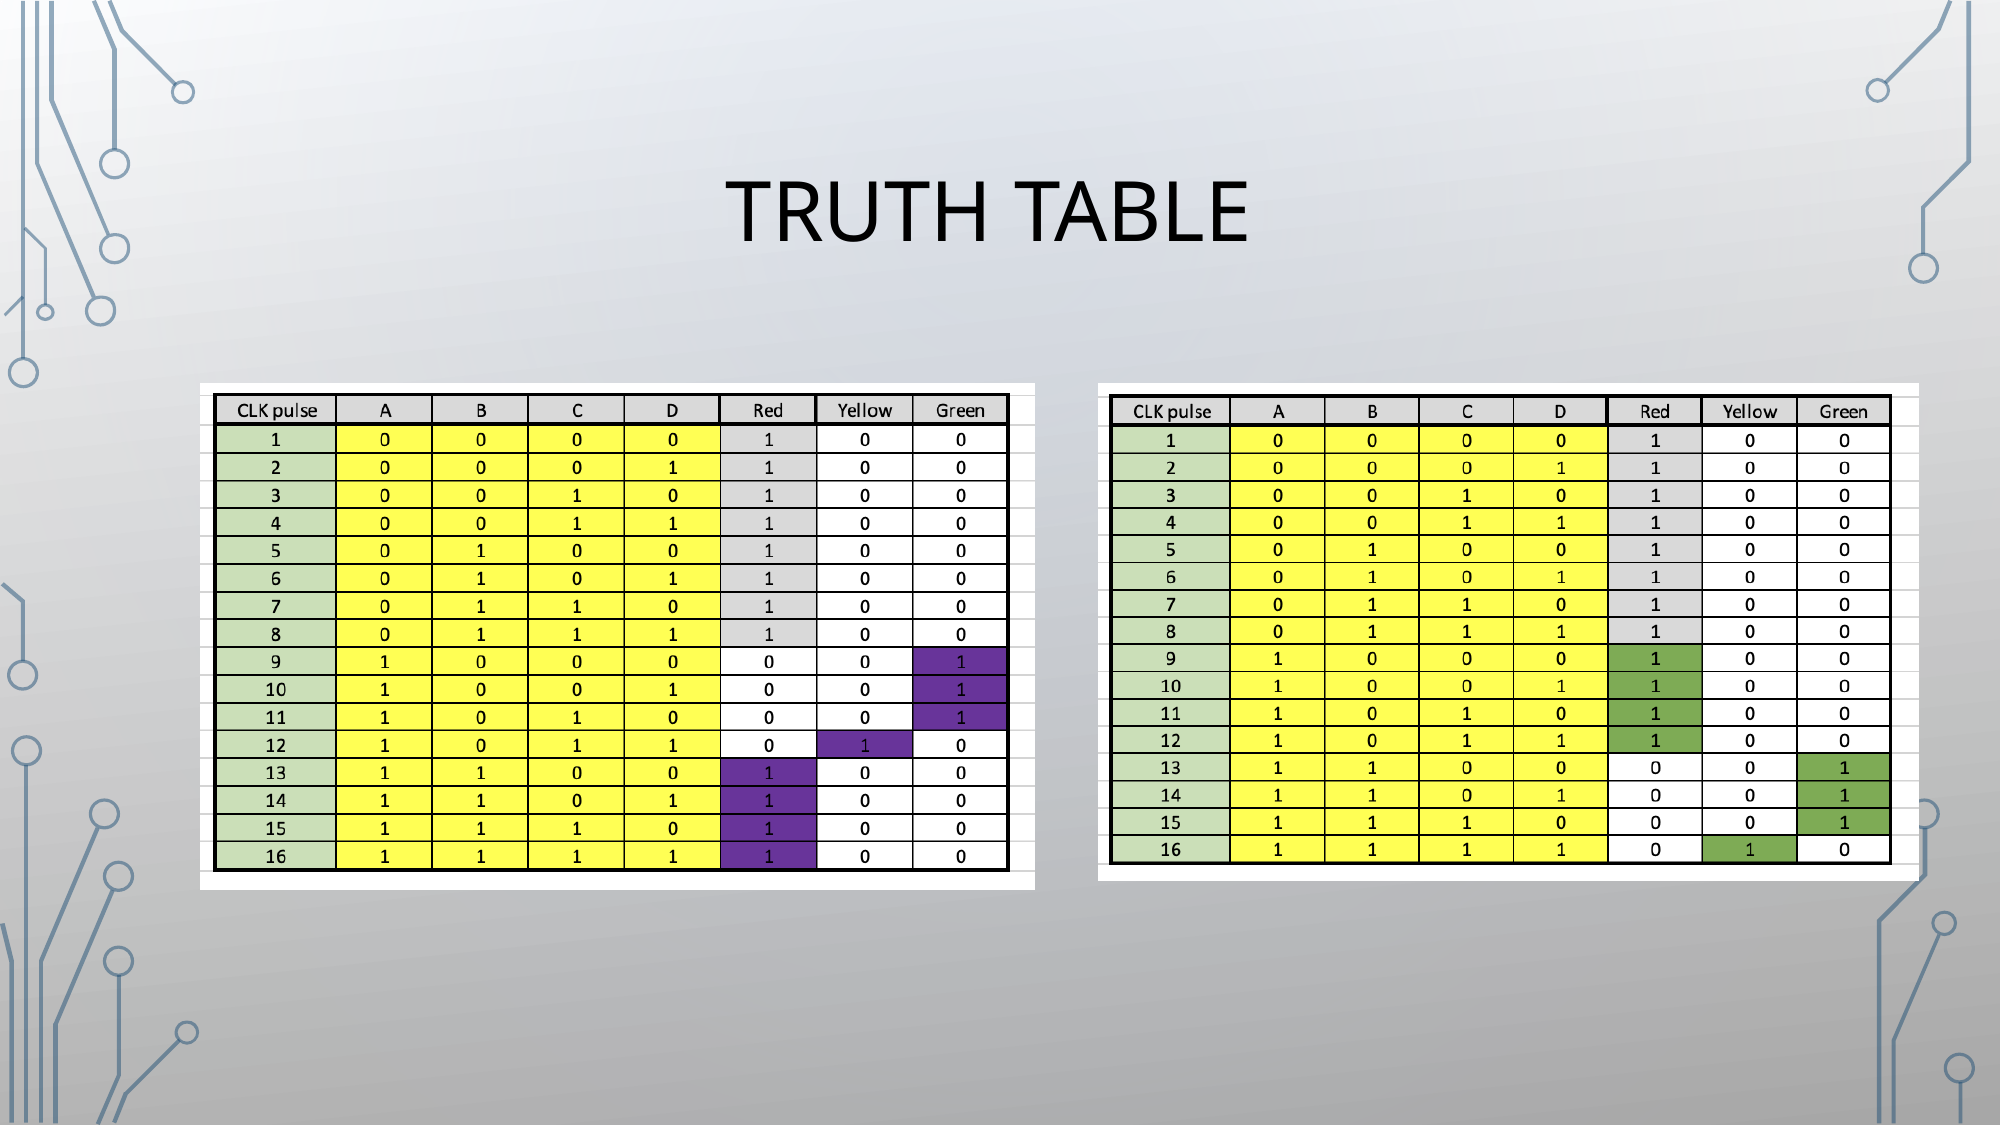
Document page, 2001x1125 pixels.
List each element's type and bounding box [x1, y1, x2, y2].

list [199, 383, 1035, 890]
text_box [1863, 0, 1976, 1124]
text_box [0, 0, 201, 1125]
picture [201, 0, 2000, 1125]
